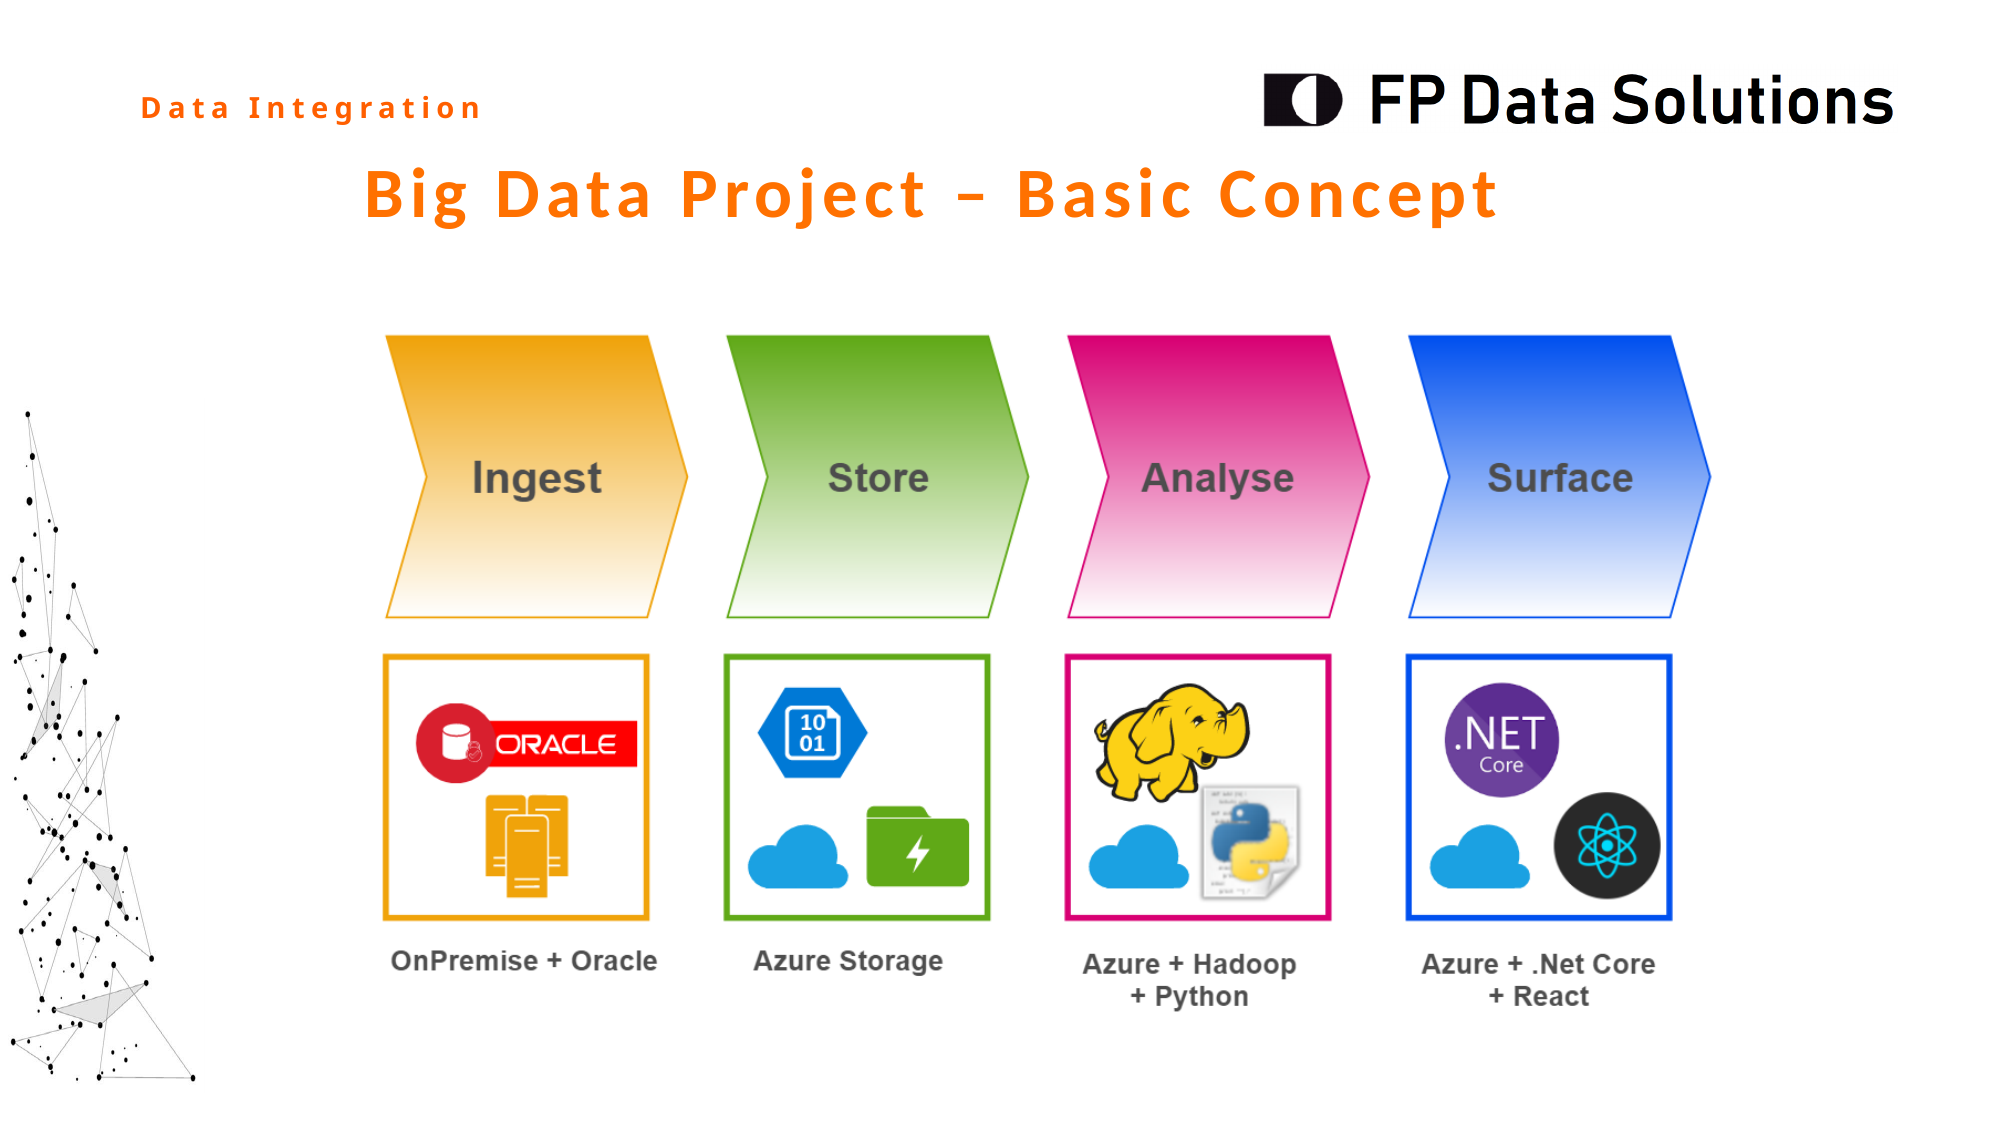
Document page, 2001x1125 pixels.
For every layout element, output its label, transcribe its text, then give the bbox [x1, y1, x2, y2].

picture [0, 398, 205, 1093]
picture [1257, 64, 1898, 133]
list Big Data Project – Basic Concept [349, 149, 1627, 267]
picture [365, 319, 1726, 1017]
